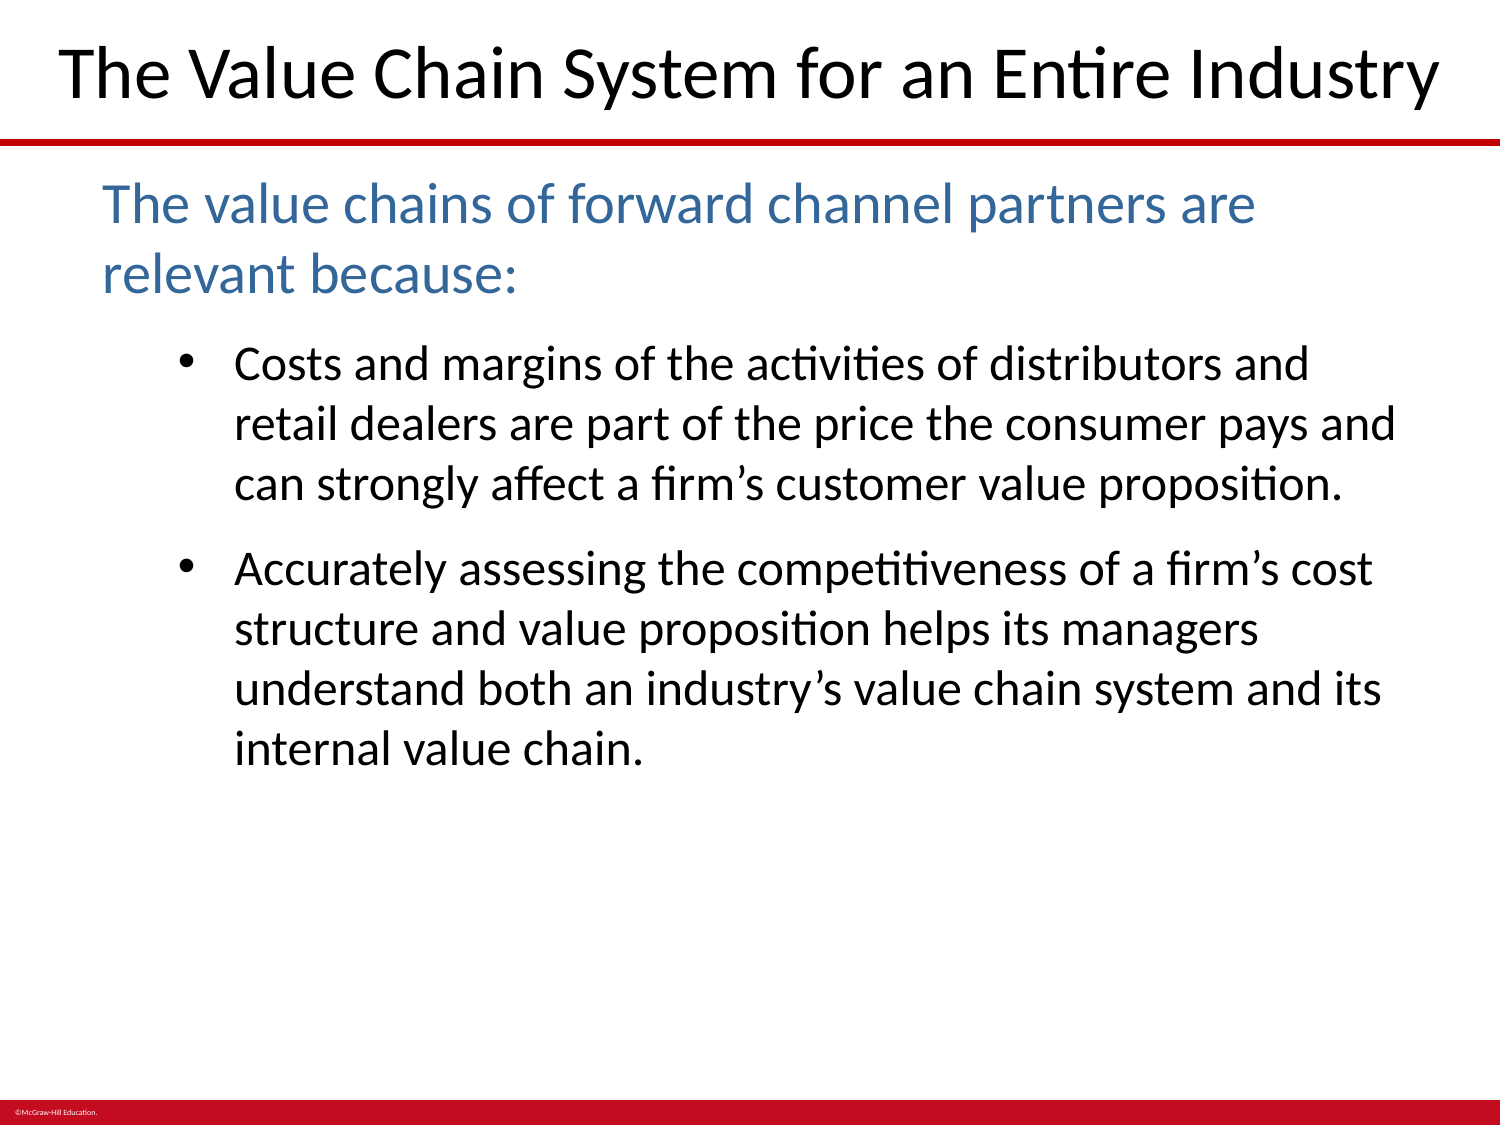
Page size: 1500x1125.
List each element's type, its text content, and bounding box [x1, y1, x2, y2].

title The Value Chain System for an Entire Industry [0, 0, 1500, 138]
list The value chains of forward channel partners are relevant because: Costs and margins of the activities of distributors and retail dealers are part of the price the consumer pays and can strongly affect a firm’s customer value proposition. Accurately assessing the competitiveness of a firm’s cost structure and value proposition helps its managers understand both an industry’s value chain system and its internal value chain. [75, 157, 1425, 1054]
